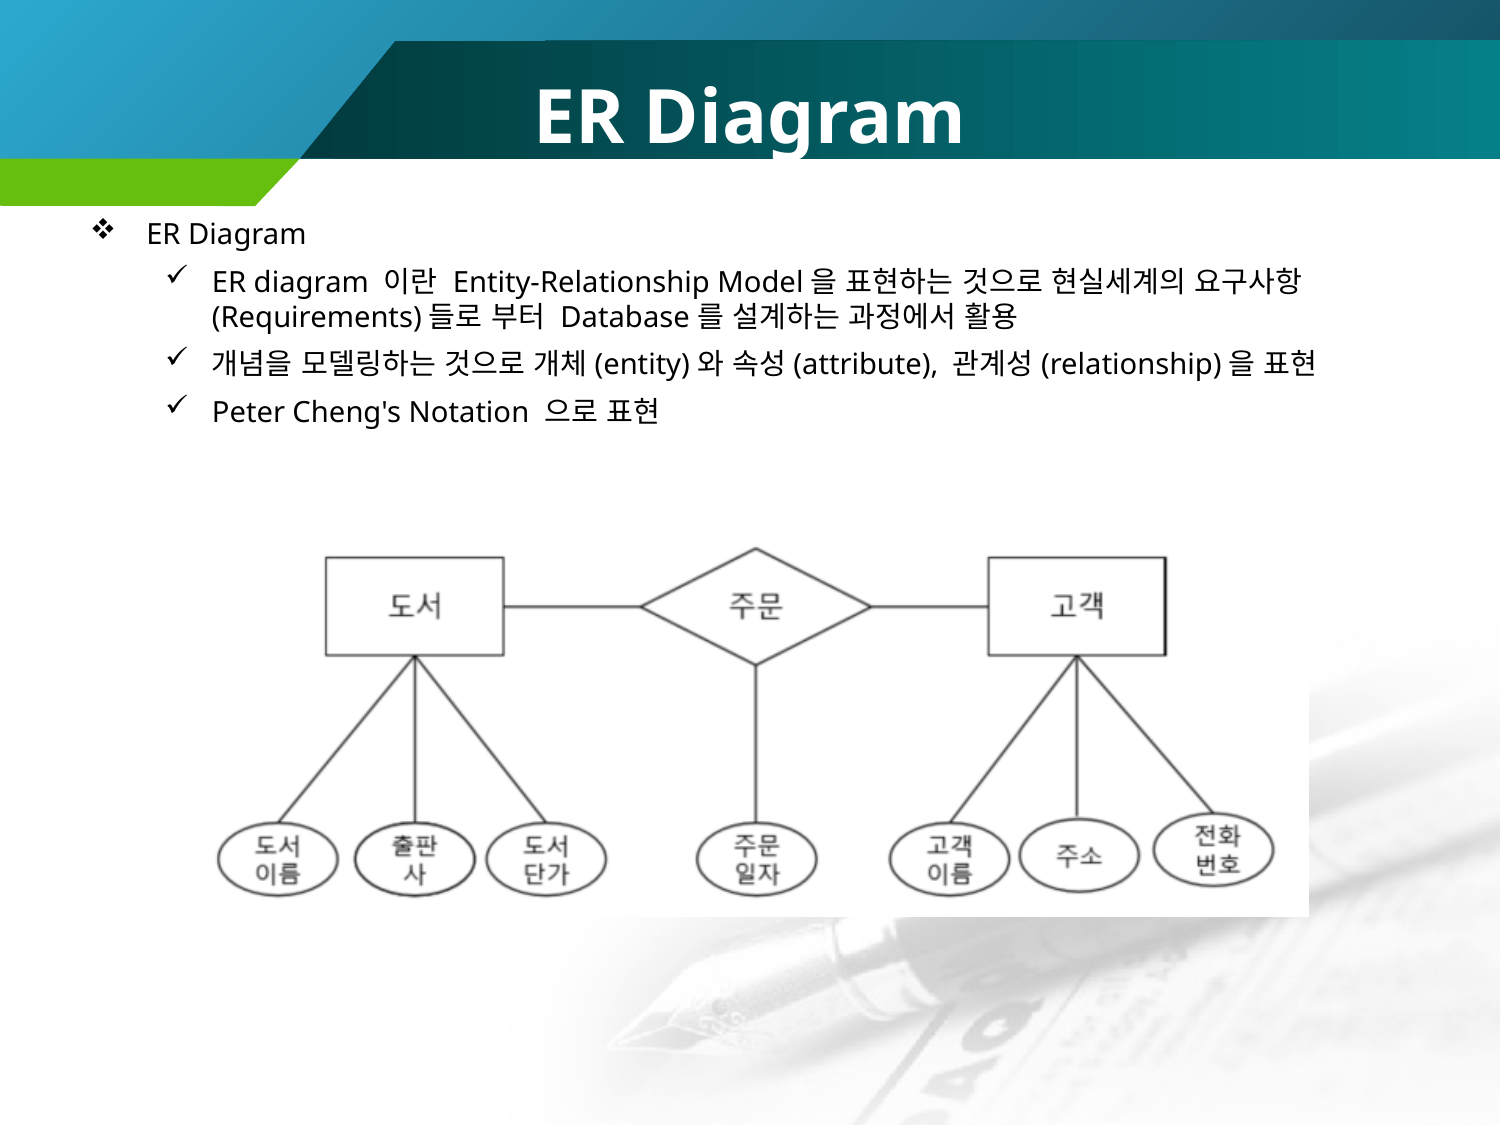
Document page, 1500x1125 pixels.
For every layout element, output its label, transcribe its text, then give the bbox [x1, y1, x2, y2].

picture [191, 532, 1309, 917]
list ER Diagram ER diagram 이란 Entity-Relationship Model을 표현하는 것으로 현실세계의 요구사항(Requirements)들로 부터 Database를 설계하는 과정에서 활용 개념을 모델링하는 것으로 개체(entity)와 속성(attribute), 관계성(relationship)을 표현 Peter Cheng's Notation 으로 표현 [74, 207, 1434, 1024]
text_box ER Diagram [0, 42, 1500, 166]
picture [490, 448, 1500, 1125]
